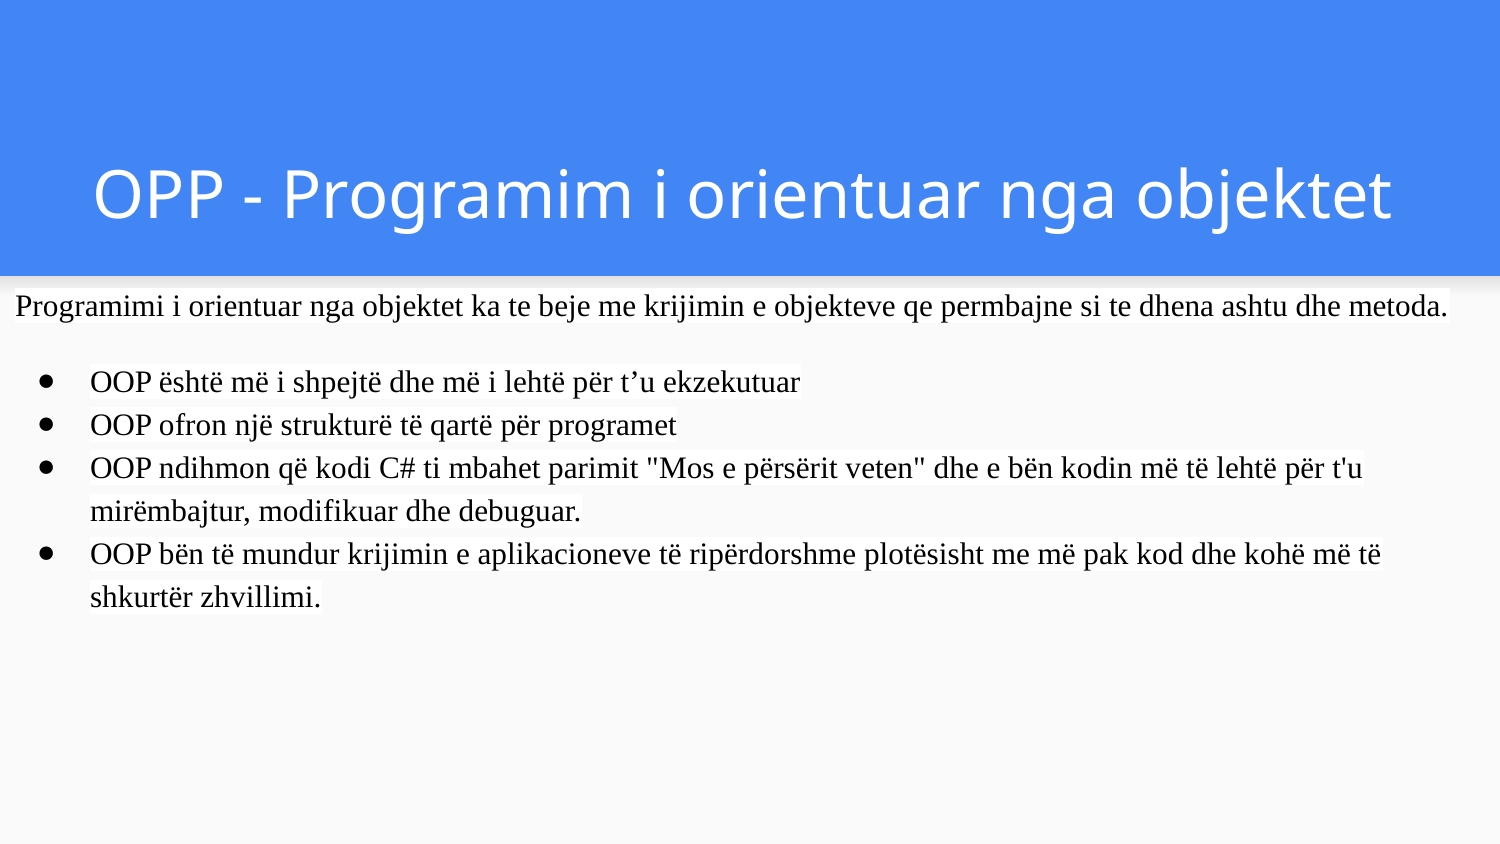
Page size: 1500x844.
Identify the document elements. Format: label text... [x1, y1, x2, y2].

title OPP - Programim i orientuar nga objektet [77, 121, 1427, 248]
list Programimi i orientuar nga objektet ka te beje me krijimin e objekteve qe permbajne si te dhena ashtu dhe metoda. OOP është më i shpejtë dhe më i lehtë për t’u ekzekutuar OOP ofron një strukturë të qartë për programet OOP ndihmon që kodi C# ti mbahet parimit "Mos e përsërit veten" dhe e bën kodin më të lehtë për t'u mirëmbajtur, modifikuar dhe debuguar. OOP bën të mundur krijimin e aplikacioneve të ripërdorshme plotësisht me më pak kod dhe kohë më të shkurtër zhvillimi. [0, 264, 1500, 844]
